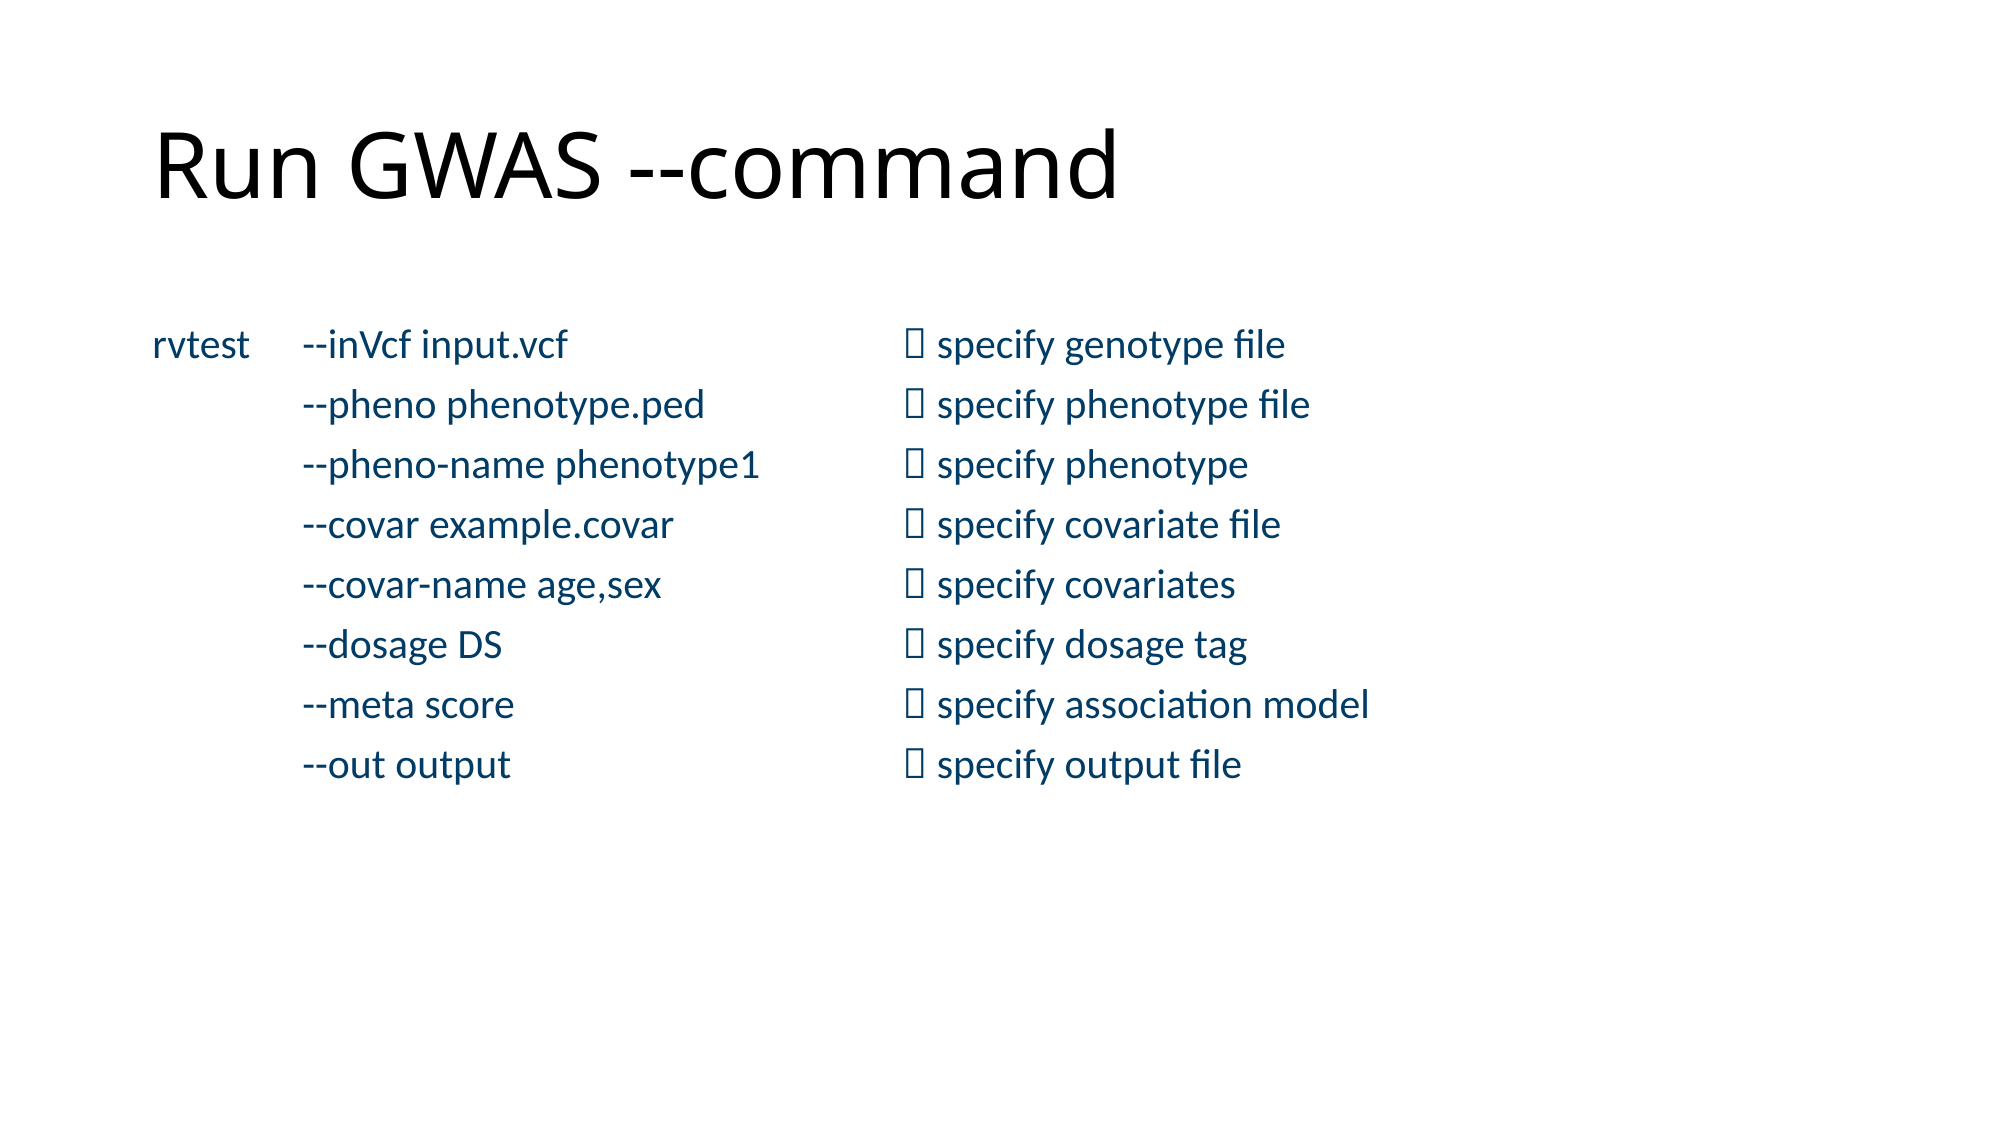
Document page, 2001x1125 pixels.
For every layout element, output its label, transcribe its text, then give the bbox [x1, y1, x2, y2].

title Run GWAS --command [137, 59, 1863, 278]
list rvtest --inVcf input.vcf  specify genotype file --pheno phenotype.ped  specify phenotype file --pheno-name phenotype1  specify phenotype --covar example.covar  specify covariate file --covar-name age,sex  specify covariates --dosage DS  specify dosage tag --meta score  specify association model --out output  specify output file [137, 299, 1863, 1014]
